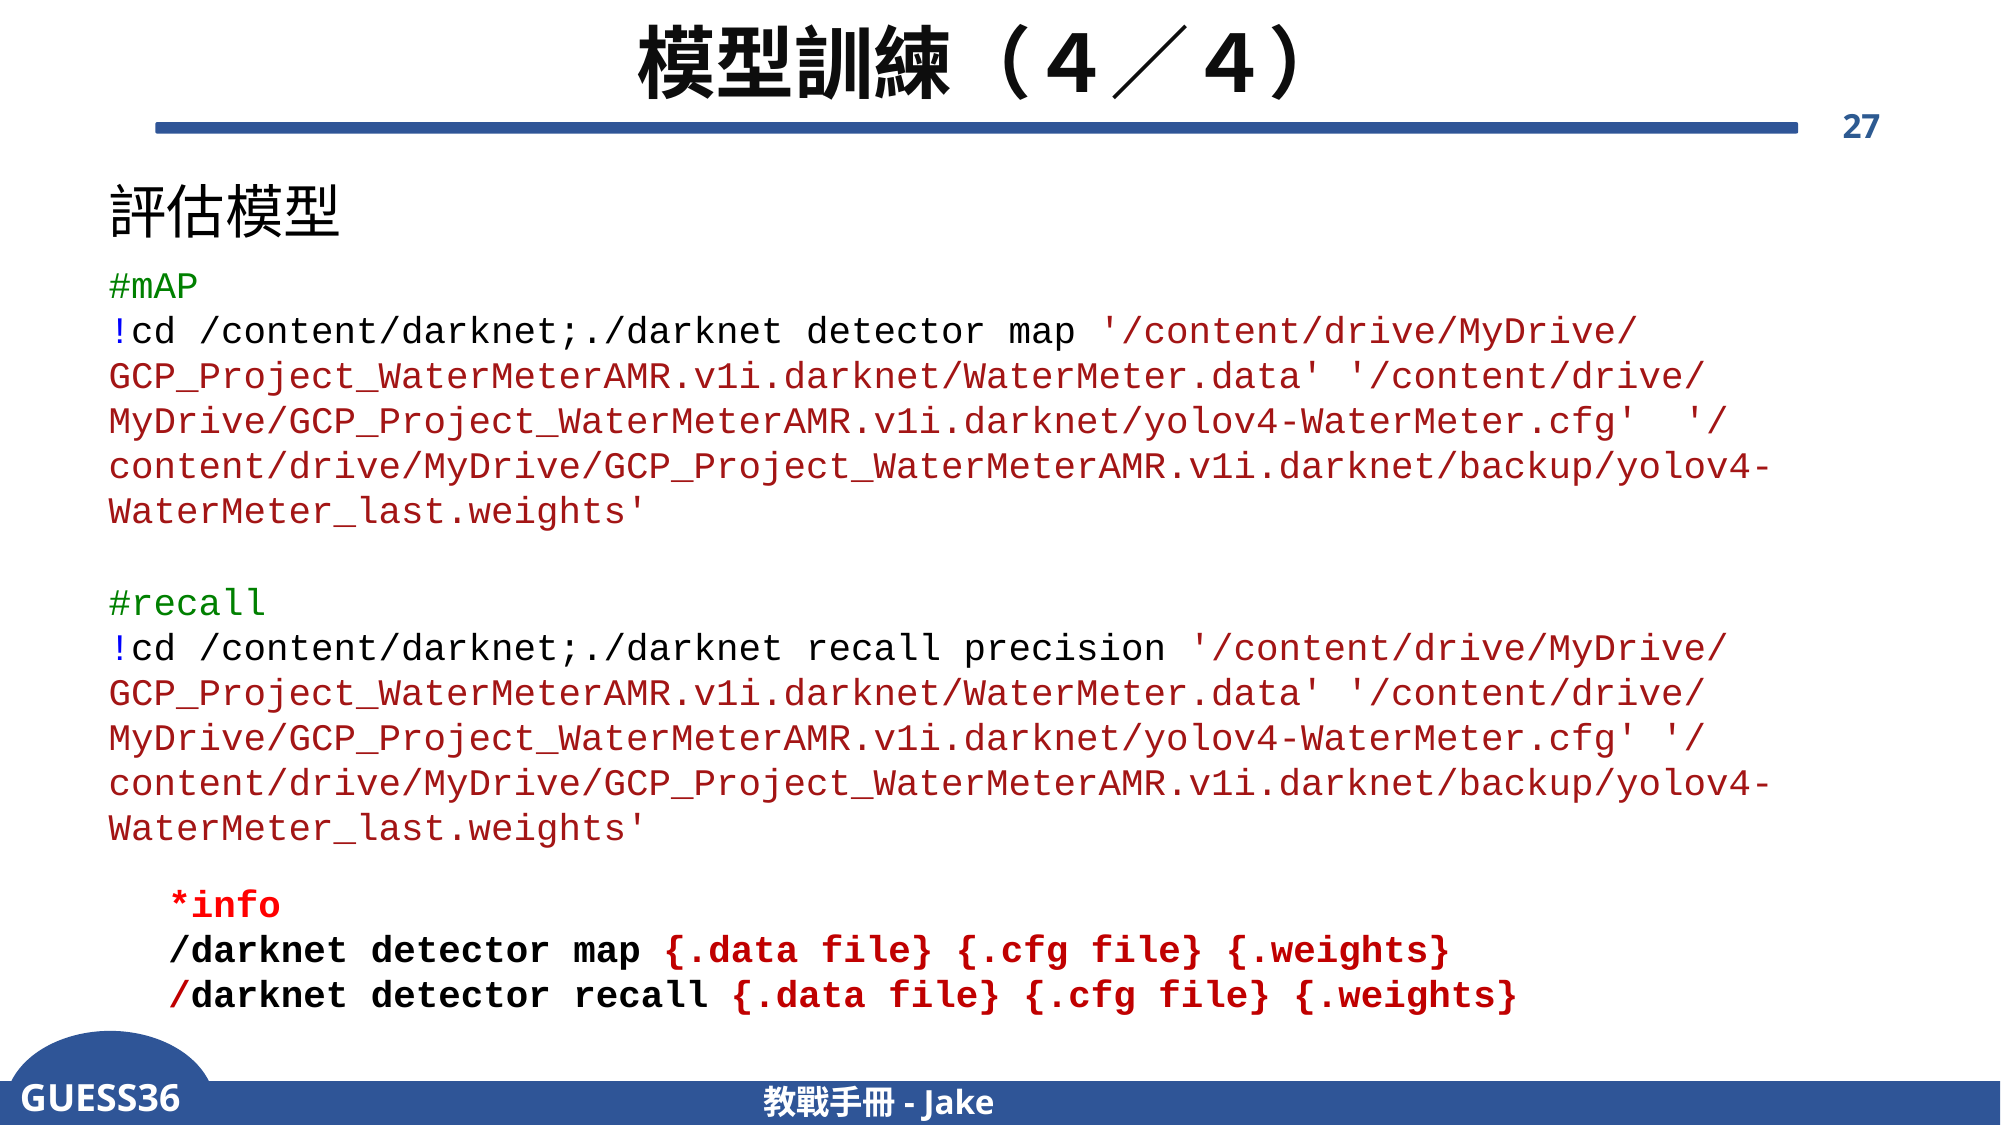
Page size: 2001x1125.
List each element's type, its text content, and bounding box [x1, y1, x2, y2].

title 模型訓練（４／４） [51, 17, 1933, 118]
slide_number 27 [1820, 97, 1896, 158]
text_box #recall !cd /content/darknet;./darknet recall precision '/content/drive/MyDrive/GCP_Project_WaterMeterAMR.v1i.darknet/WaterMeter.data' '/content/drive/MyDrive/GCP_Project_WaterMeterAMR.v1i.darknet/yolov4-WaterMeter.cfg' '/content/drive/MyDrive/GCP_Project_WaterMeterAMR.v1i.darknet/backup/yolov4-WaterMeter_last.weights' [93, 570, 1798, 856]
text_box *info /darknet detector map {.data file} {.cfg file} {.weights} /darknet detector recall {.data file} {.cfg file} {.weights} [153, 873, 1959, 1023]
text_box #mAP !cd /content/darknet;./darknet detector map '/content/drive/MyDrive/GCP_Project_WaterMeterAMR.v1i.darknet/WaterMeter.data' '/content/drive/MyDrive/GCP_Project_WaterMeterAMR.v1i.darknet/yolov4-WaterMeter.cfg' '/content/drive/MyDrive/GCP_Project_WaterMeterAMR.v1i.darknet/backup/yolov4-WaterMeter_last.weights' [93, 253, 1807, 539]
list 評估模型 [93, 175, 1933, 1014]
